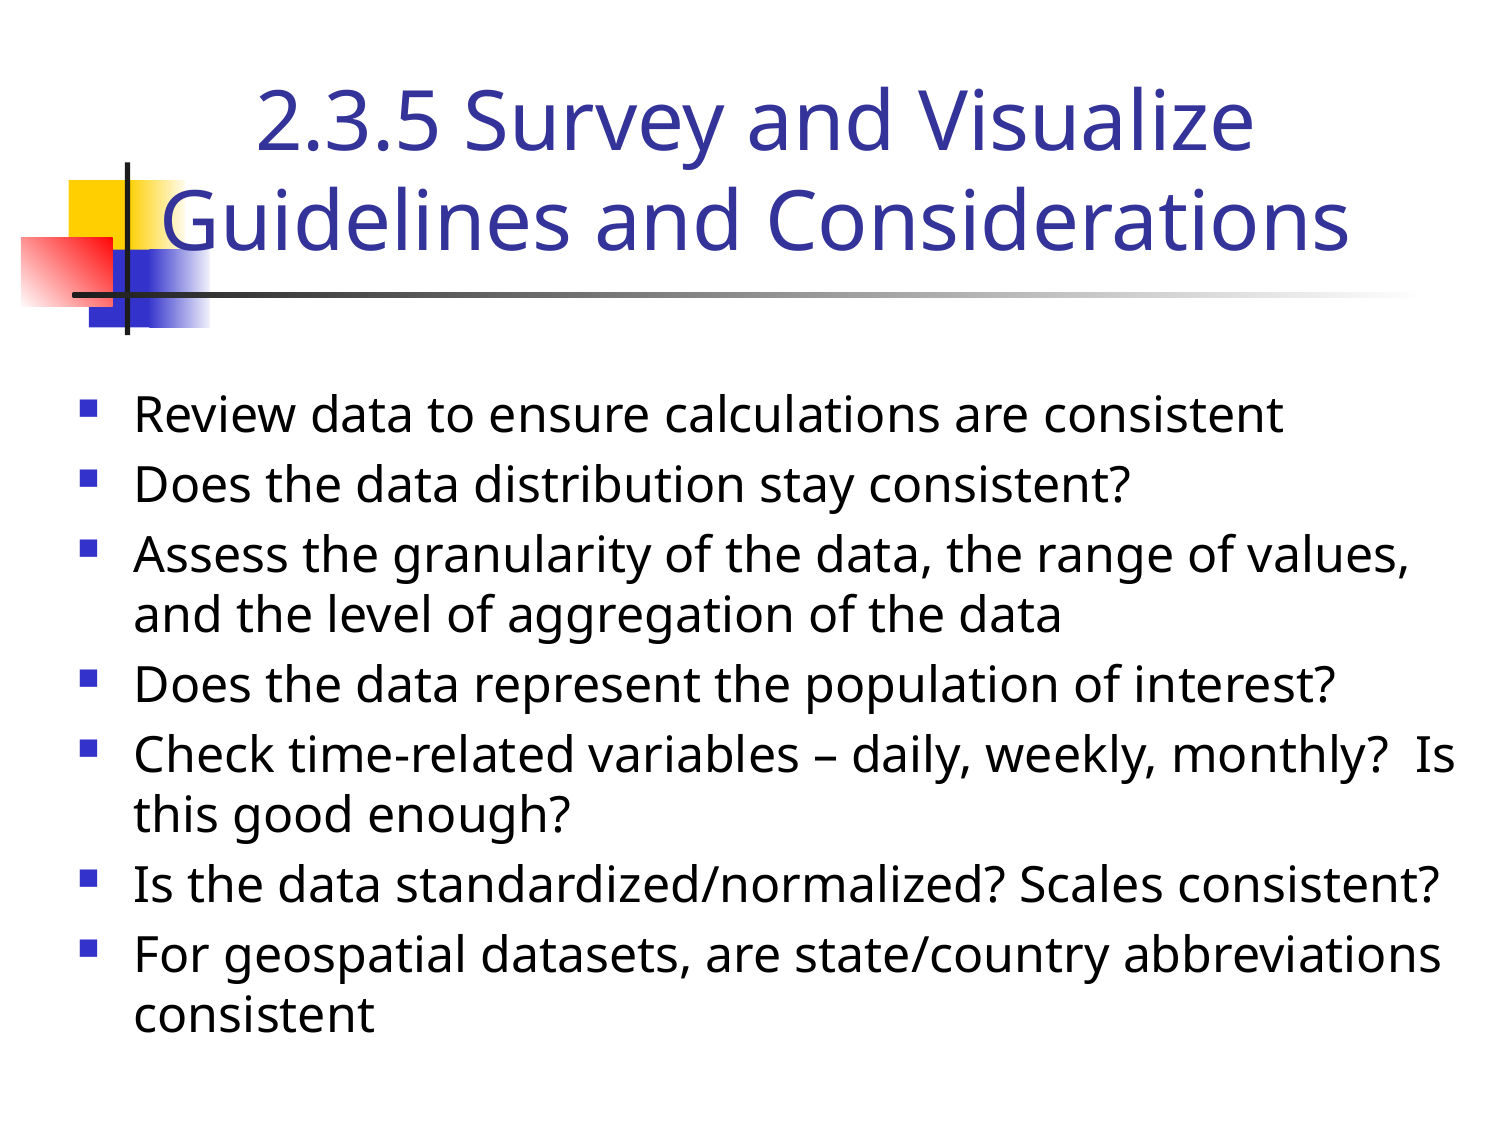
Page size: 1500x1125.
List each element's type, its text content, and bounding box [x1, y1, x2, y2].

title 2.3.5 Survey and Visualize Guidelines and Considerations [137, 74, 1376, 276]
list Review data to ensure calculations are consistent Does the data distribution stay consistent? Assess the granularity of the data, the range of values, and the level of aggregation of the data Does the data represent the population of interest? Check time-related variables – daily, weekly, monthly? Is this good enough? Is the data standardized/normalized? Scales consistent? For geospatial datasets, are state/country abbreviations consistent [62, 374, 1500, 1051]
